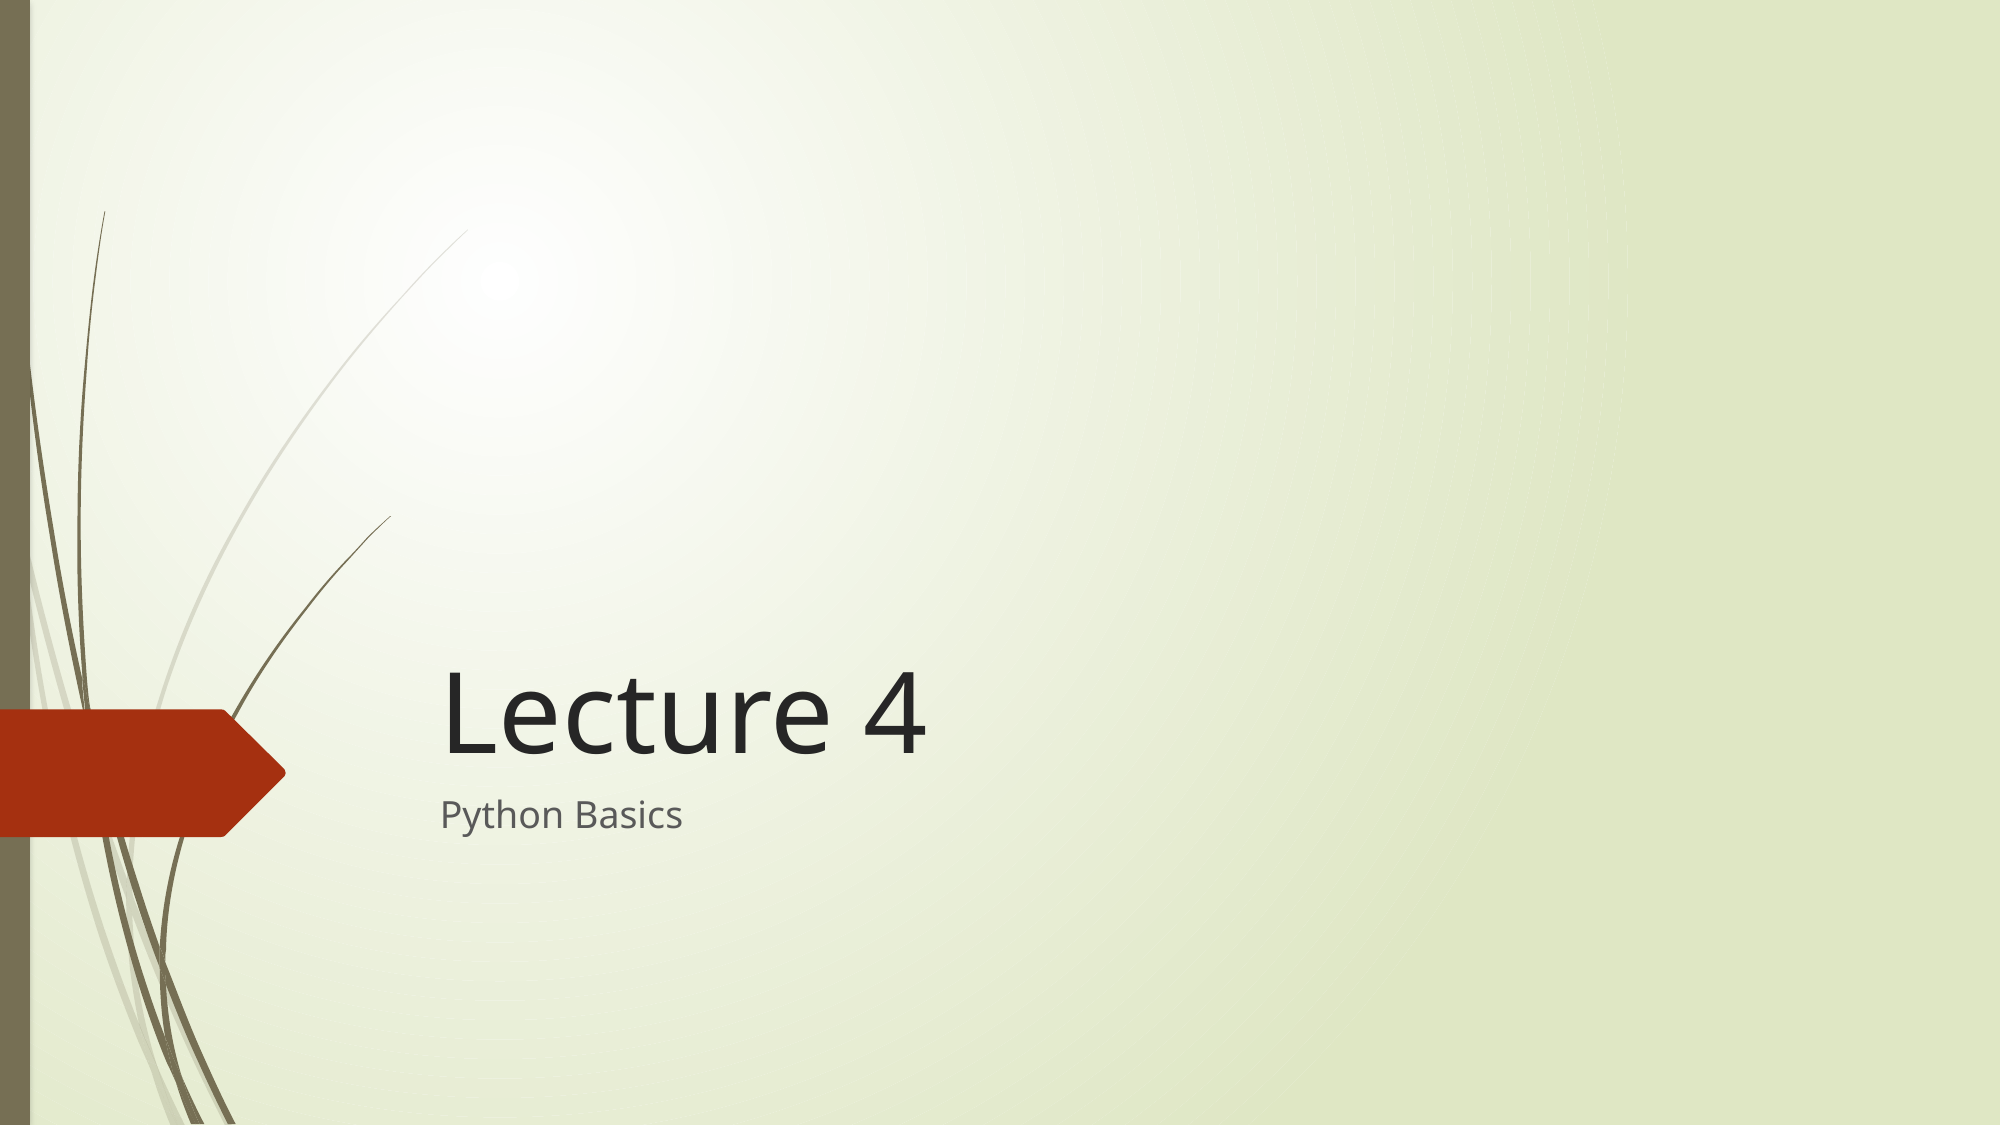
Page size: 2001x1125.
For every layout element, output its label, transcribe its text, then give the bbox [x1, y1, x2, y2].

subtitle Python Basics [424, 783, 1888, 969]
title Lecture 4 [424, 412, 1888, 783]
